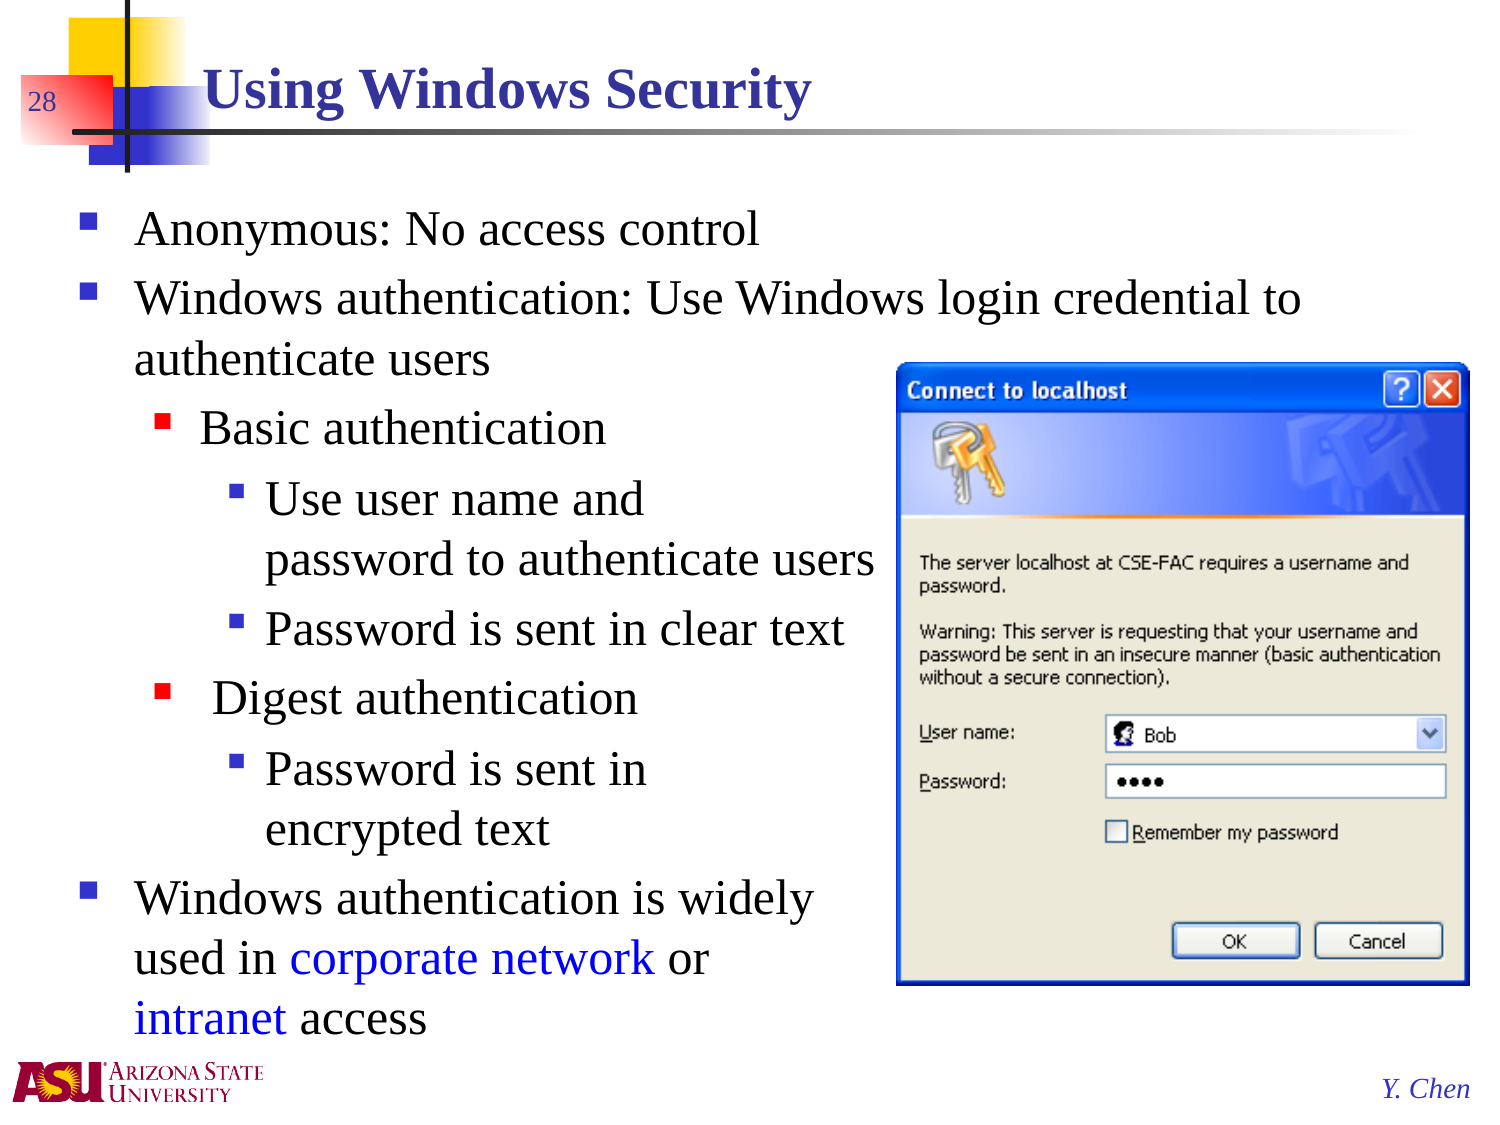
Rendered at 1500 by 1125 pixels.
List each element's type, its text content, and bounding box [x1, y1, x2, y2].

picture [12, 1062, 263, 1102]
picture [895, 362, 1470, 986]
list Anonymous: No access control Windows authentication: Use Windows login credential to authenticate users Basic authentication Use user name and password to authenticate users Password is sent in clear text Digest authentication Password is sent in encrypted text Windows authentication is widely used in corporate network or intranet access [62, 187, 1419, 1075]
title Using Windows Security [187, 24, 1488, 128]
slide_number 28 [12, 49, 126, 126]
